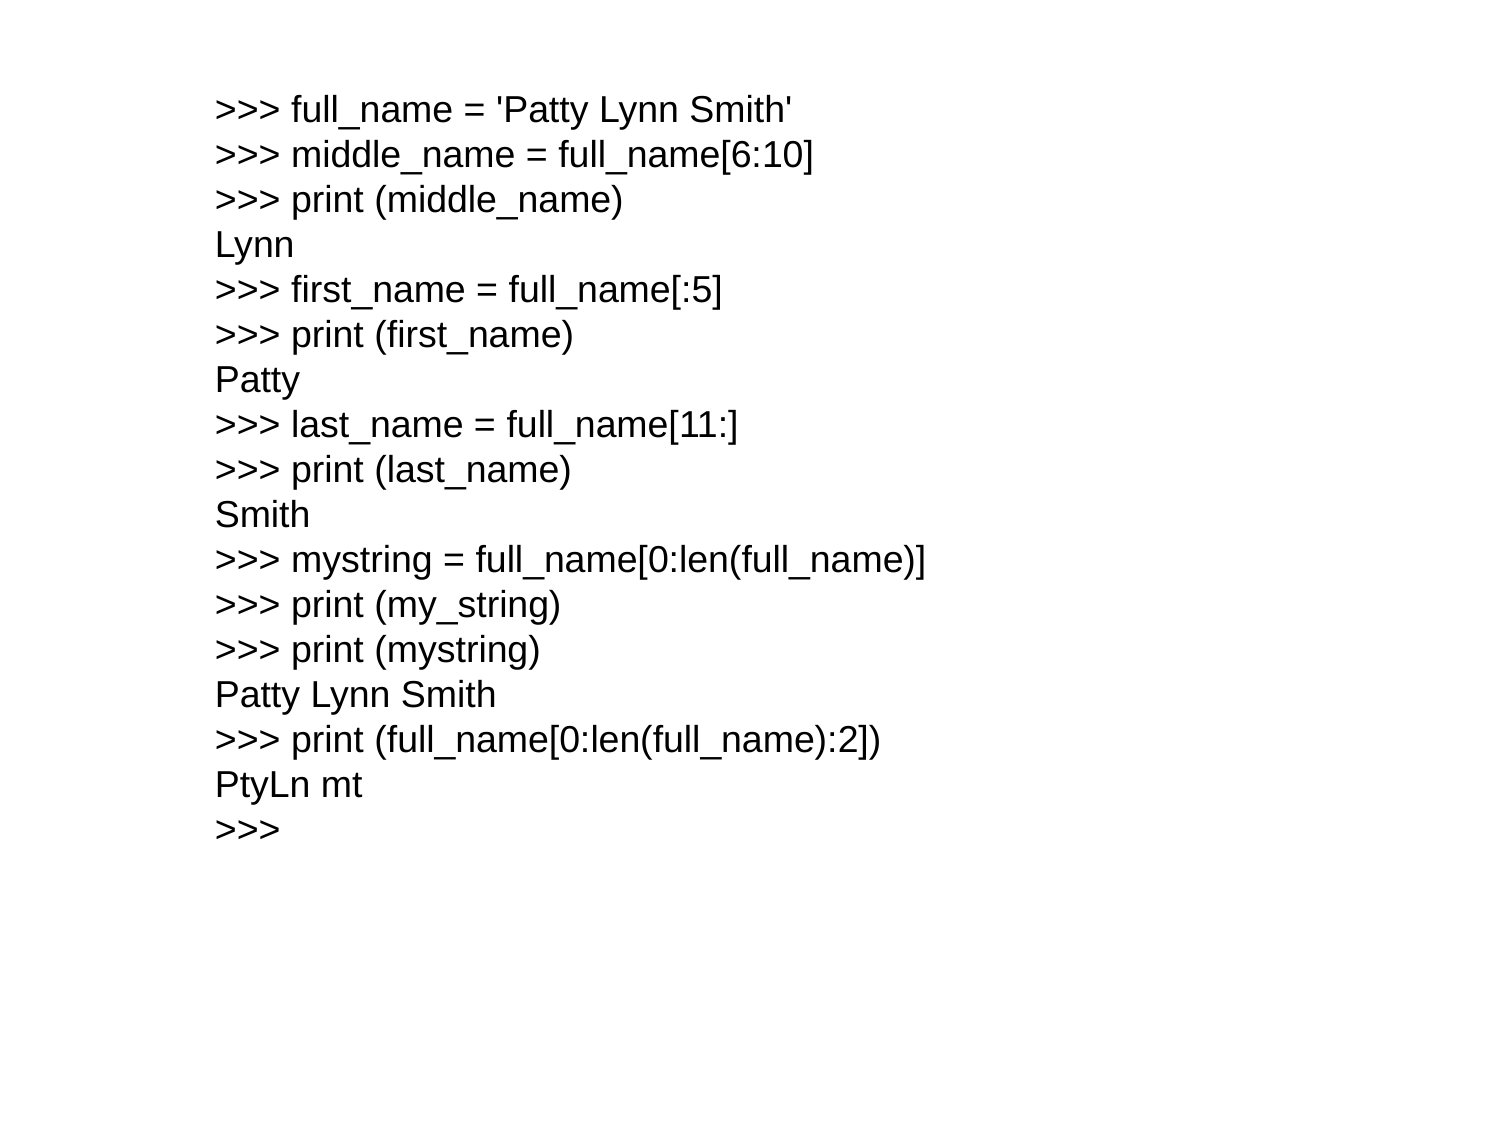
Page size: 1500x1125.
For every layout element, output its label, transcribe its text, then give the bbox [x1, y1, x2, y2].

text_box >>> full_name = 'Patty Lynn Smith' >>> middle_name = full_name[6:10] >>> print (middle_name) Lynn >>> first_name = full_name[:5] >>> print (first_name) Patty >>> last_name = full_name[11:] >>> print (last_name) Smith >>> mystring = full_name[0:len(full_name)] >>> print (my_string) >>> print (mystring) Patty Lynn Smith >>> print (full_name[0:len(full_name):2]) PtyLn mt >>> [199, 77, 1388, 858]
